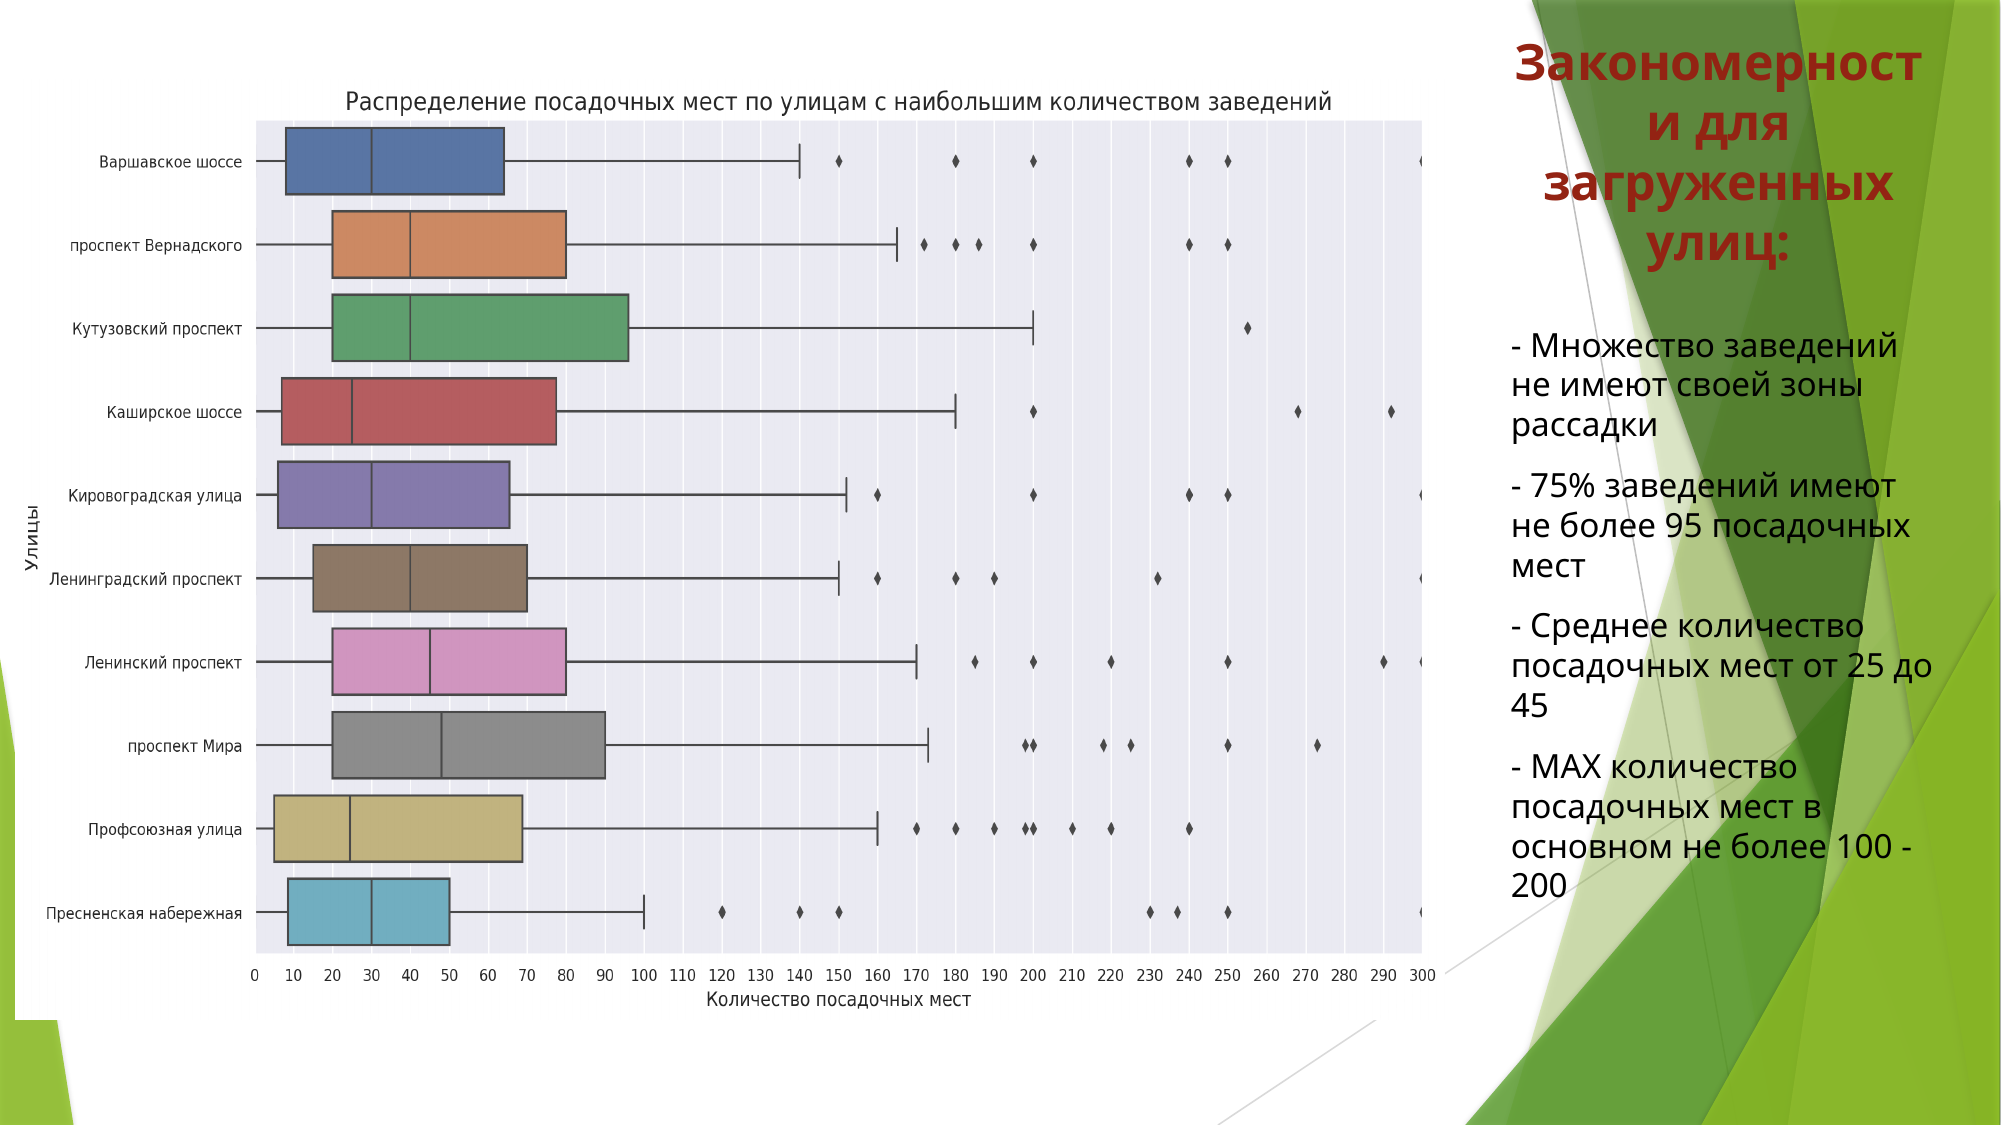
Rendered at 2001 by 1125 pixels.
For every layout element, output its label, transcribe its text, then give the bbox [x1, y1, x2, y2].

list - Множество заведений не имеют своей зоны рассадки - 75% заведений имеют не более 95 посадочных мест - Среднее количество посадочных мест от 25 до 45 - MAX количество посадочных мест в основном не более 100 - 200 [1495, 260, 1956, 1008]
title Закономерности для загруженных улиц: [1482, 38, 1956, 279]
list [14, 78, 1445, 1021]
